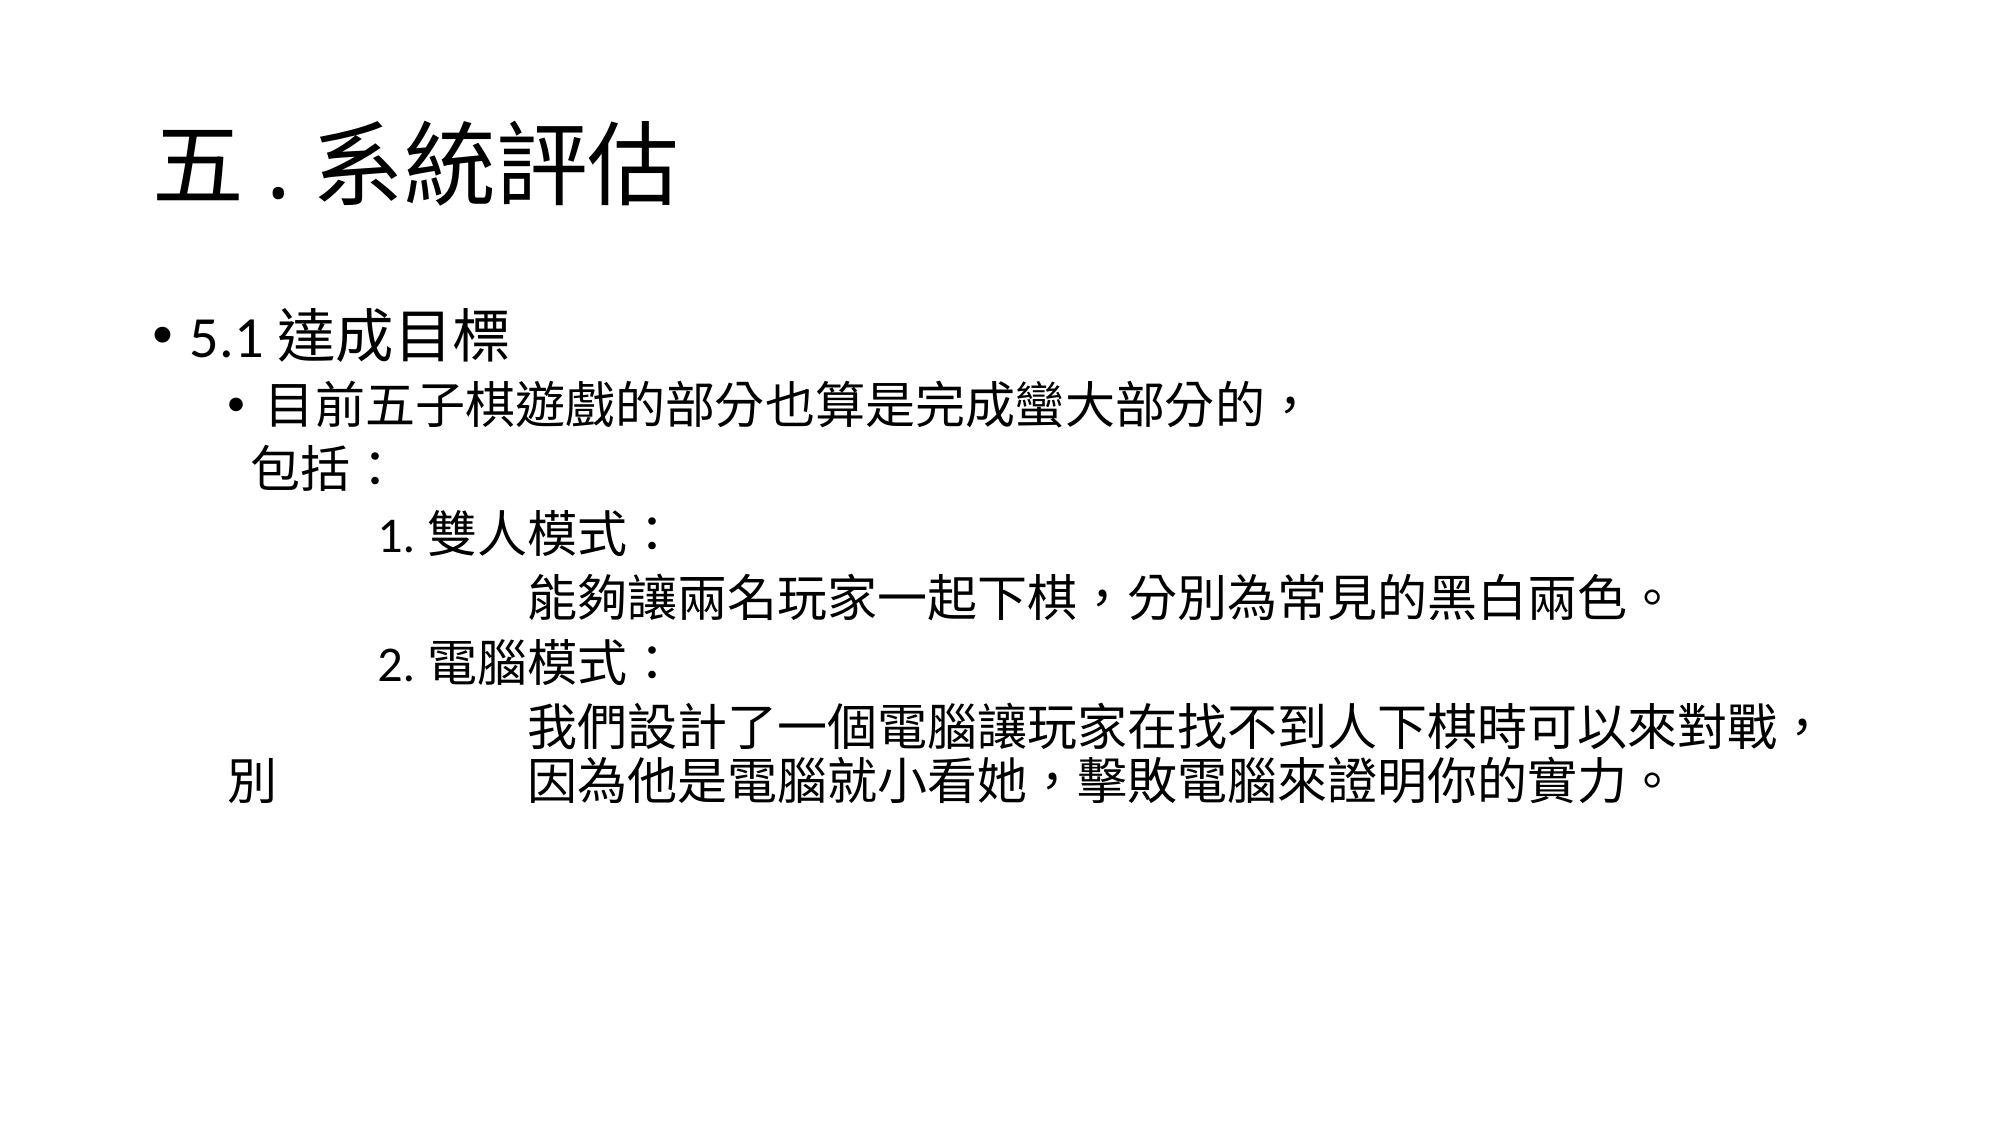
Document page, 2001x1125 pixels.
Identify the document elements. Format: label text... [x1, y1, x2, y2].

title 五.系統評估 [137, 59, 1863, 278]
list 5.1達成目標 目前五子棋遊戲的部分也算是完成蠻大部分的， 包括： 1.雙人模式： 能夠讓兩名玩家一起下棋，分別為常見的黑白兩色。 2.電腦模式： 我們設計了一個電腦讓玩家在找不到人下棋時可以來對戰，別 因為他是電腦就小看她，擊敗電腦來證明你的實力。 [137, 299, 1863, 1014]
